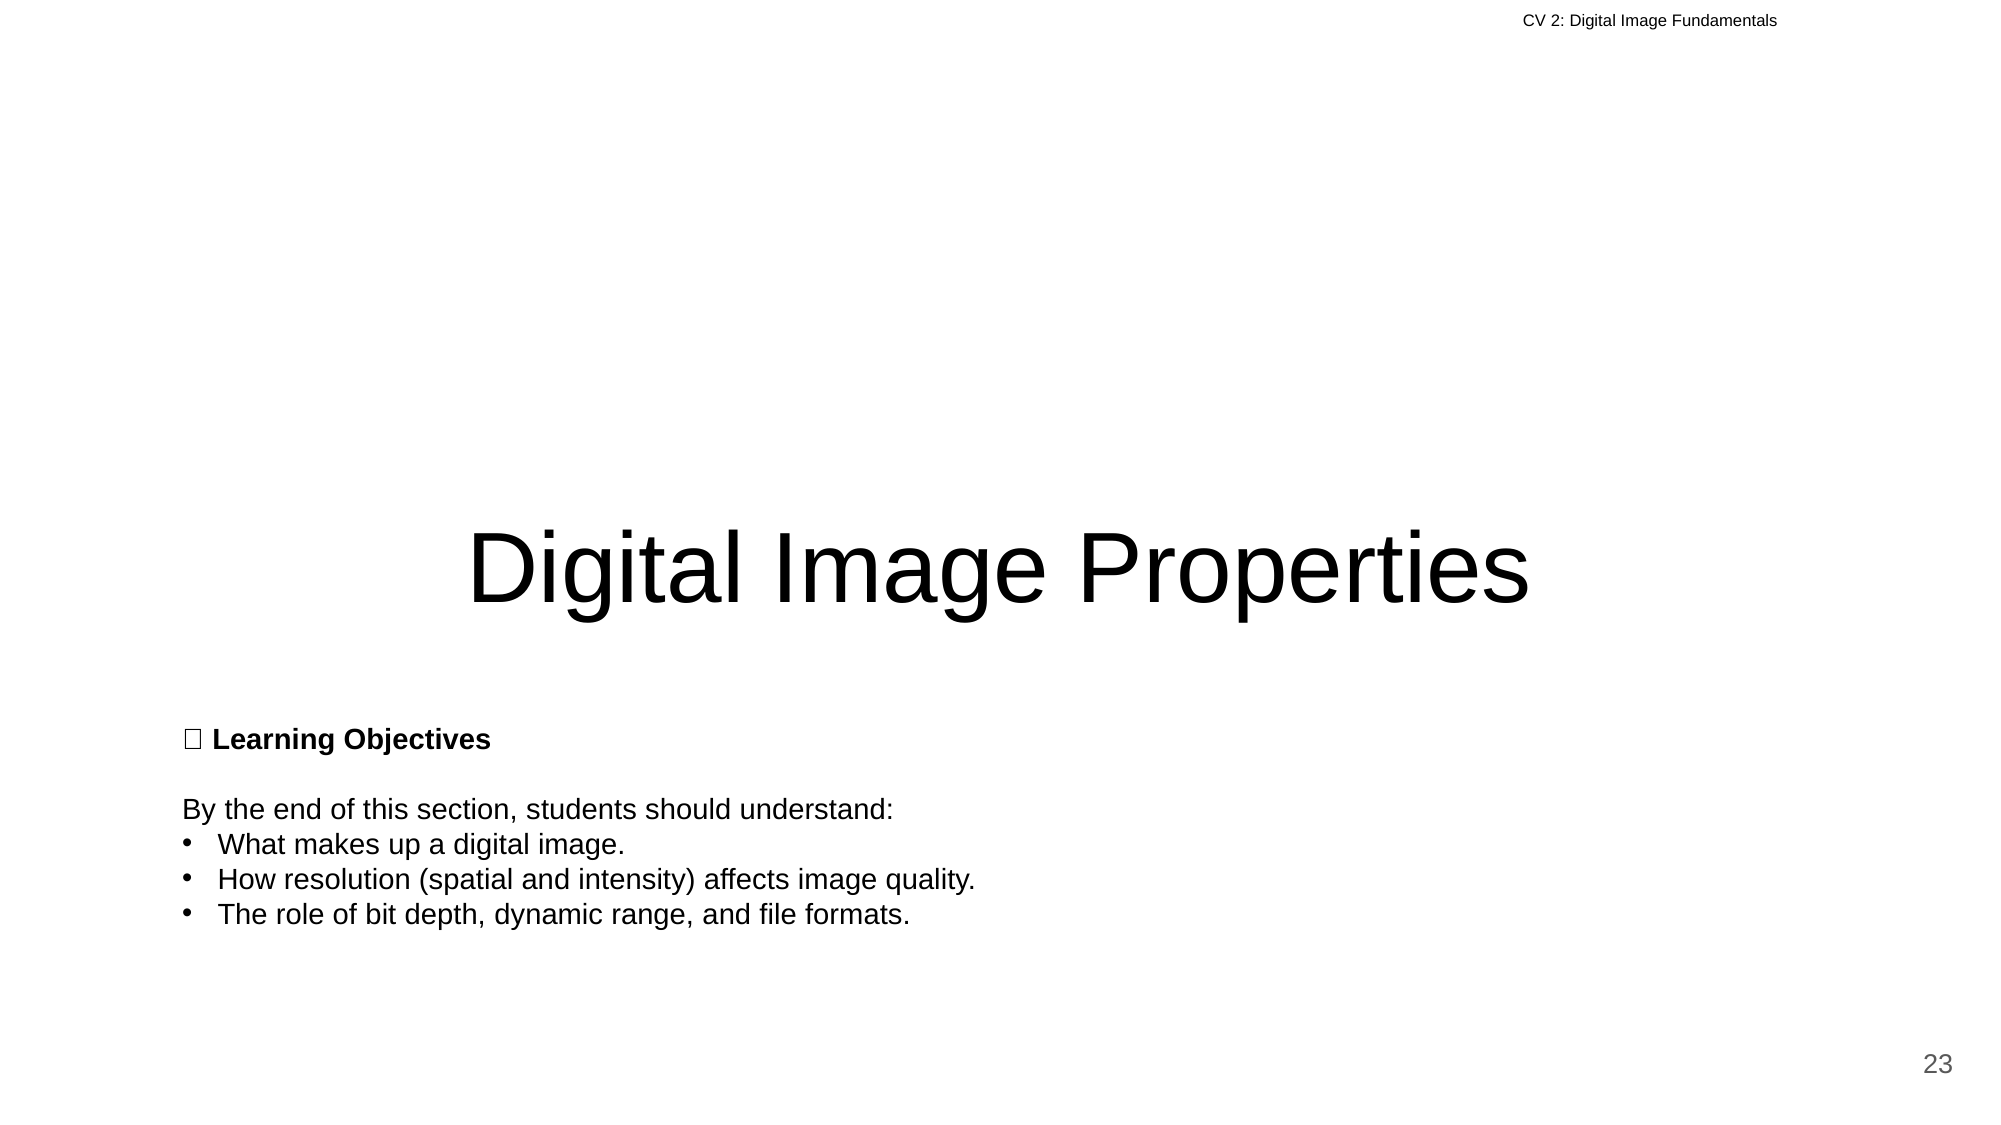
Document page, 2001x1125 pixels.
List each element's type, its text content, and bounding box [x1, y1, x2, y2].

title Digital Image Properties [68, 470, 1932, 655]
text_box 🎯 Learning Objectives By the end of this section, students should understand: What makes up a digital image. How resolution (spatial and intensity) affects image quality. The role of bit depth, dynamic range, and file formats. [167, 712, 1168, 938]
slide_number 23 [1853, 1019, 1974, 1106]
